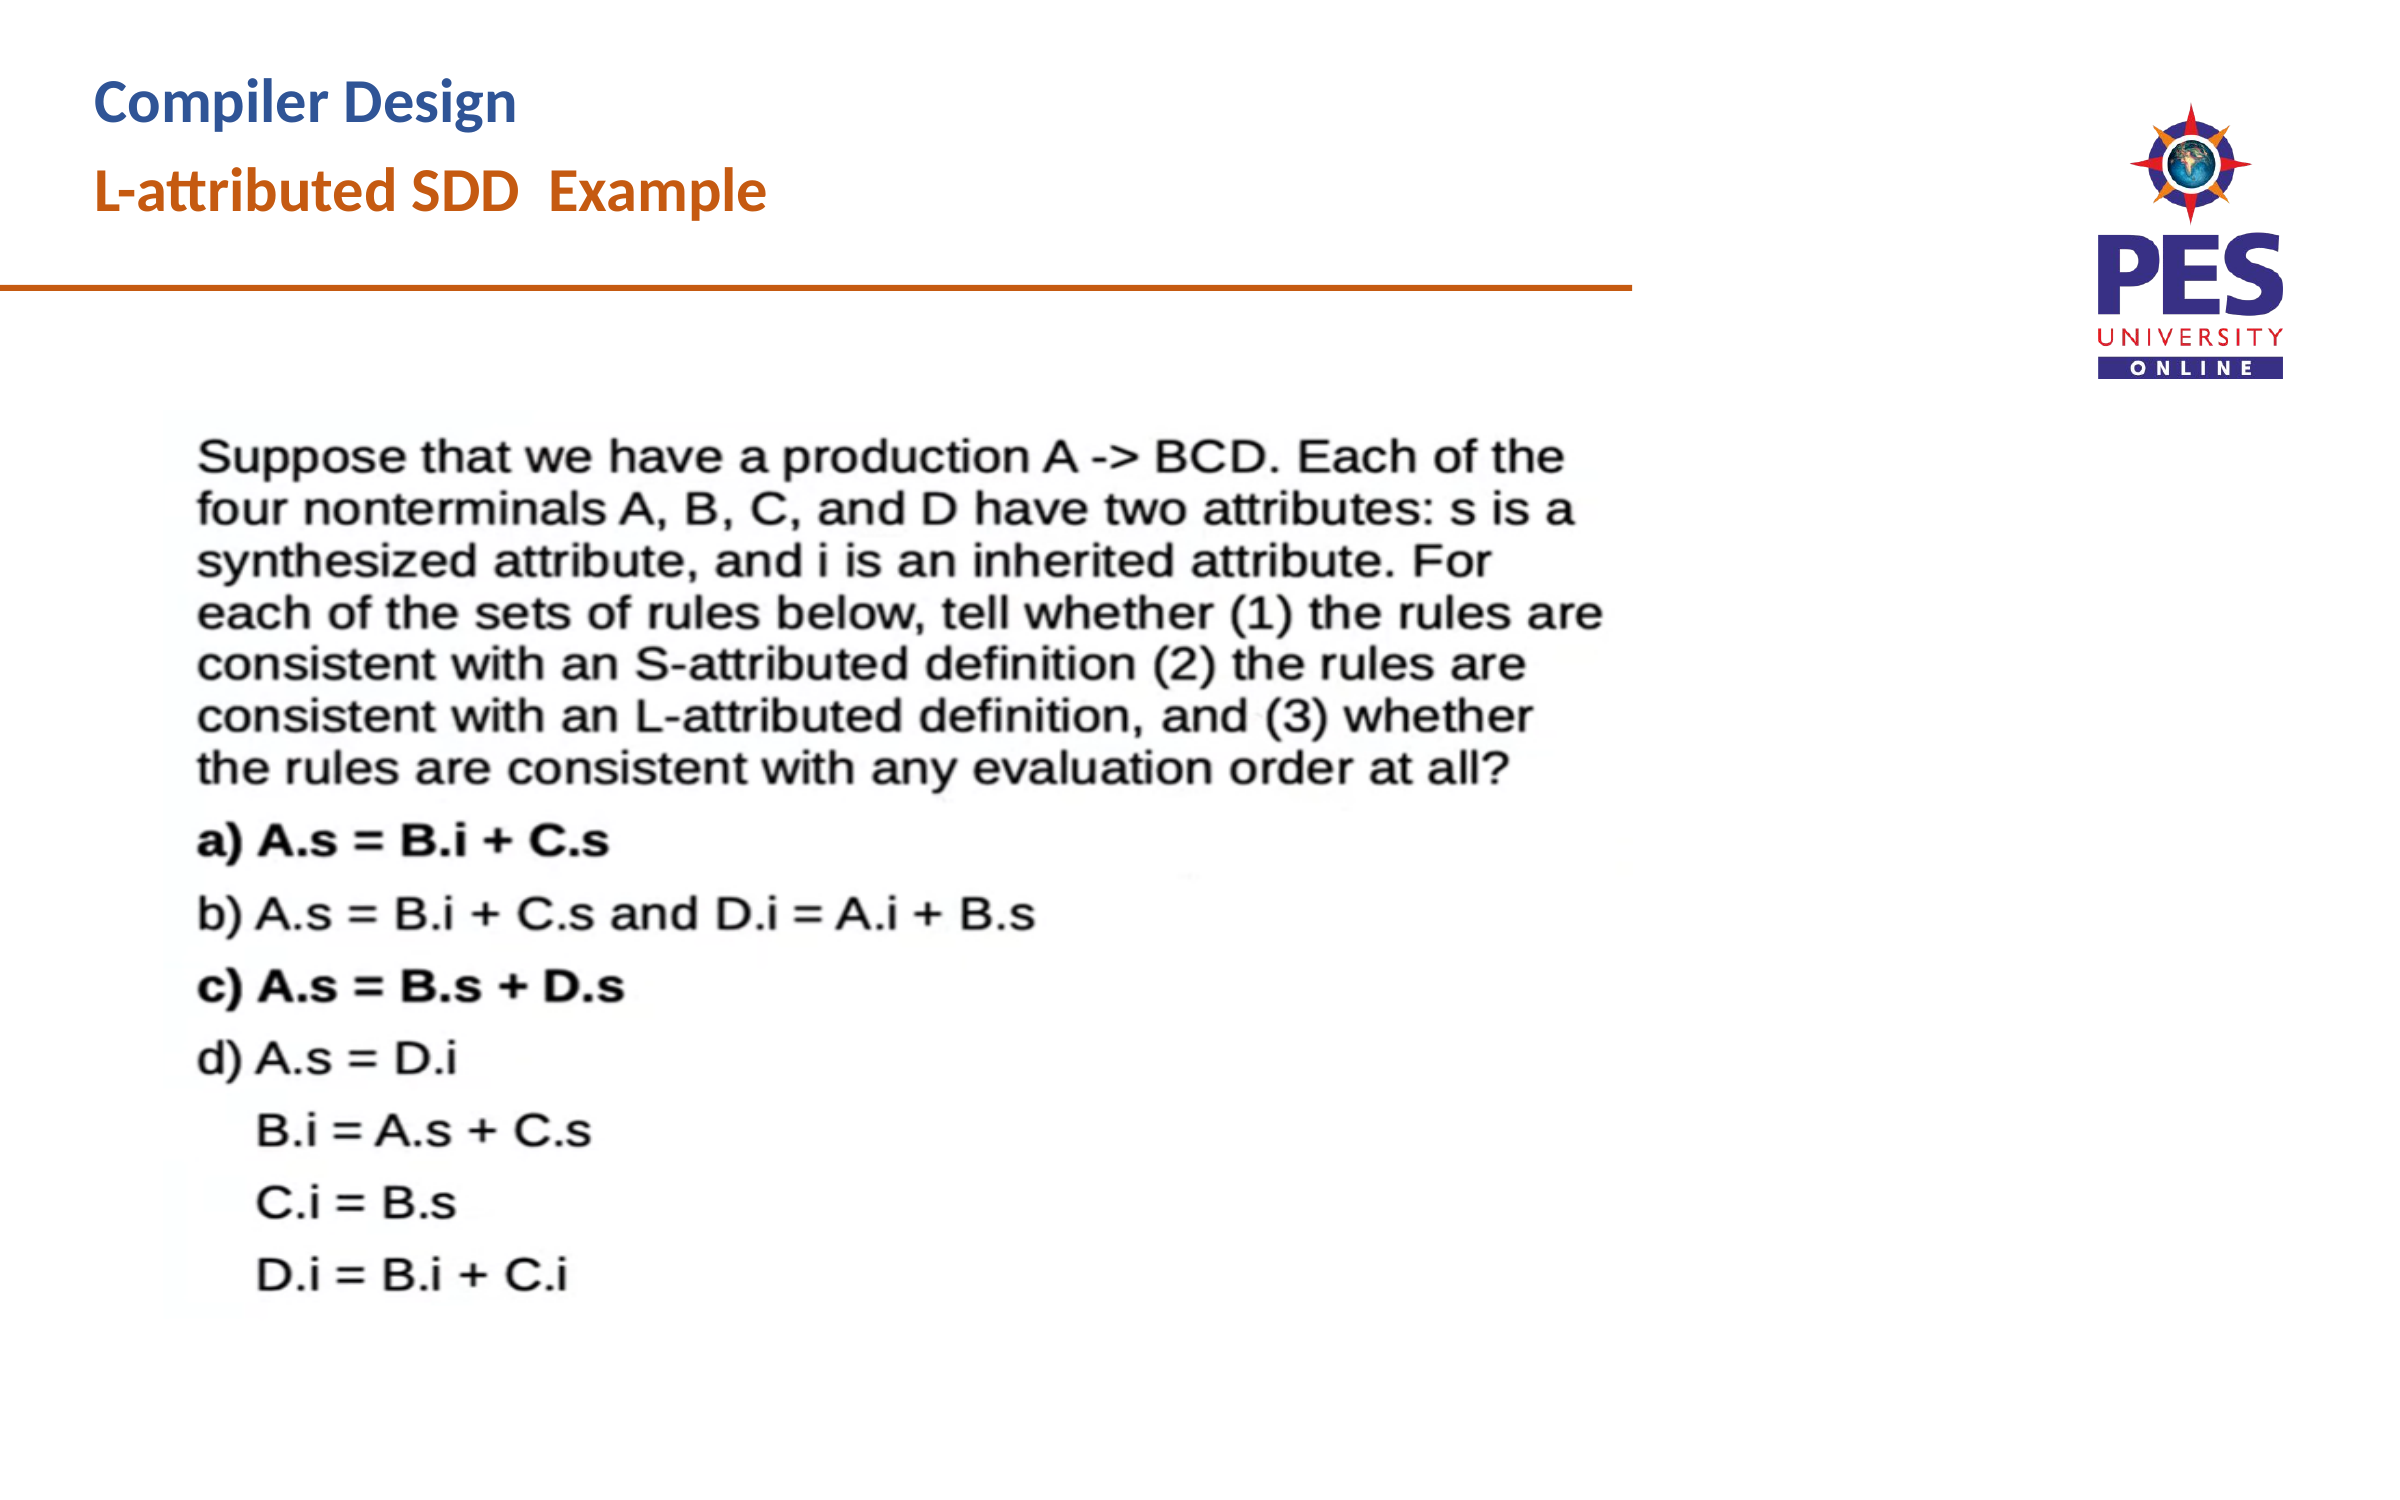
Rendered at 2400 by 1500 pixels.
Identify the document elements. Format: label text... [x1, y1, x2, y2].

text_box Compiler Design L-attributed SDD Example [88, 46, 975, 224]
text_box [0, 284, 1633, 291]
picture [2098, 102, 2283, 379]
picture [163, 410, 1633, 1348]
